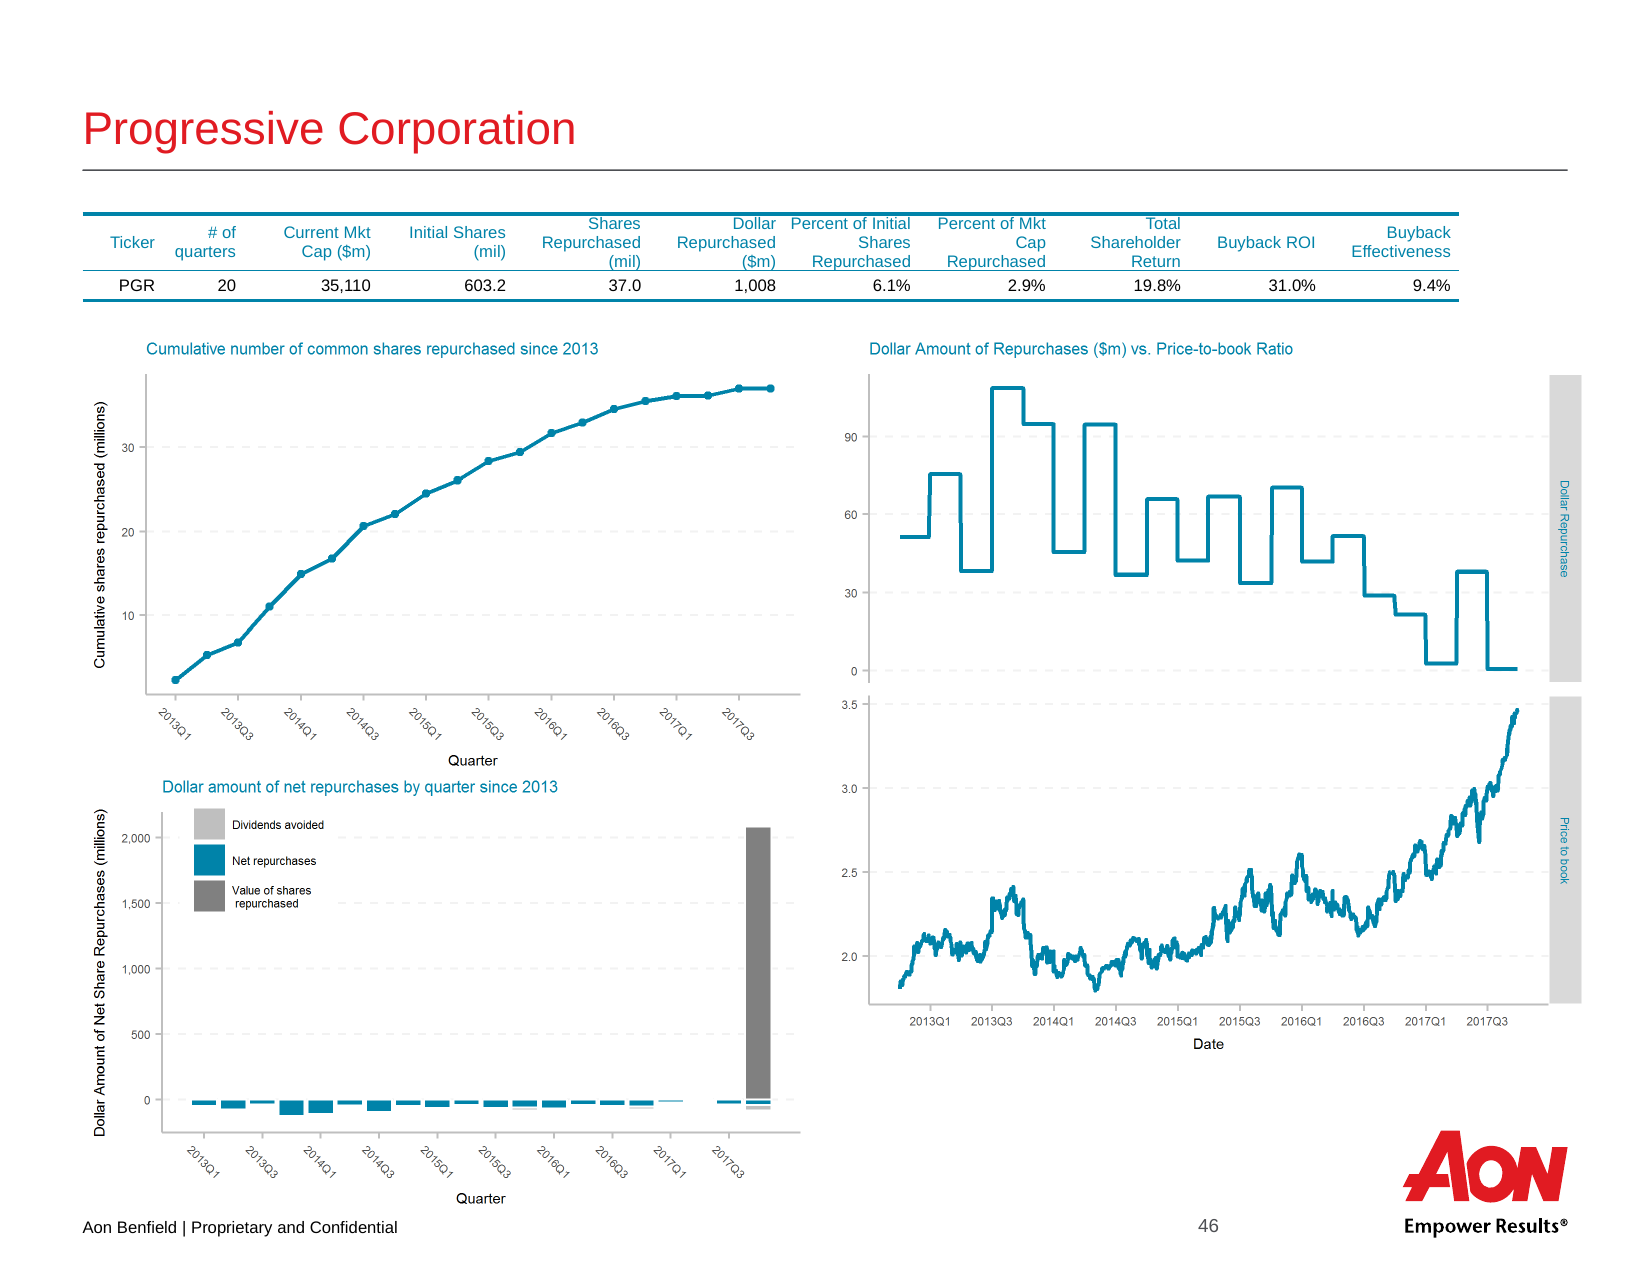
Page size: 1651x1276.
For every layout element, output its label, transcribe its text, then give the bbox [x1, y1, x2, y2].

table_header Dollar Repurchased ($m) [649, 216, 784, 270]
table_cell 1,008 [649, 271, 784, 299]
table_cell 6.1% [784, 271, 919, 299]
table_header Shares Repurchased (mil) [514, 216, 649, 270]
table_header Initial Shares (mil) [379, 216, 514, 270]
table_cell 19.8% [1054, 271, 1189, 299]
table_header # of quarters [163, 216, 244, 270]
table_cell 37.0 [514, 271, 649, 299]
table_cell PGR [83, 271, 163, 299]
table_header Buyback ROI [1189, 216, 1324, 270]
table_cell 2.9% [919, 271, 1054, 299]
table_cell 35,110 [244, 271, 379, 299]
table_header Ticker [83, 216, 163, 270]
table_header Current Mkt Cap ($m) [244, 216, 379, 270]
table_header Percent of Mkt Cap Repurchased [919, 216, 1054, 270]
table_header Percent of Initial Shares Repurchased [784, 216, 919, 270]
table_cell 31.0% [1189, 271, 1324, 299]
title Progressive Corporation [82, 74, 1571, 154]
table_cell 9.4% [1324, 271, 1459, 299]
table_header Buyback Effectiveness [1324, 216, 1459, 270]
picture [829, 329, 1595, 1061]
table_cell 603.2 [379, 271, 514, 299]
table_header Total Shareholder Return [1054, 216, 1189, 270]
table_cell 20 [163, 271, 244, 299]
picture [80, 329, 814, 1217]
